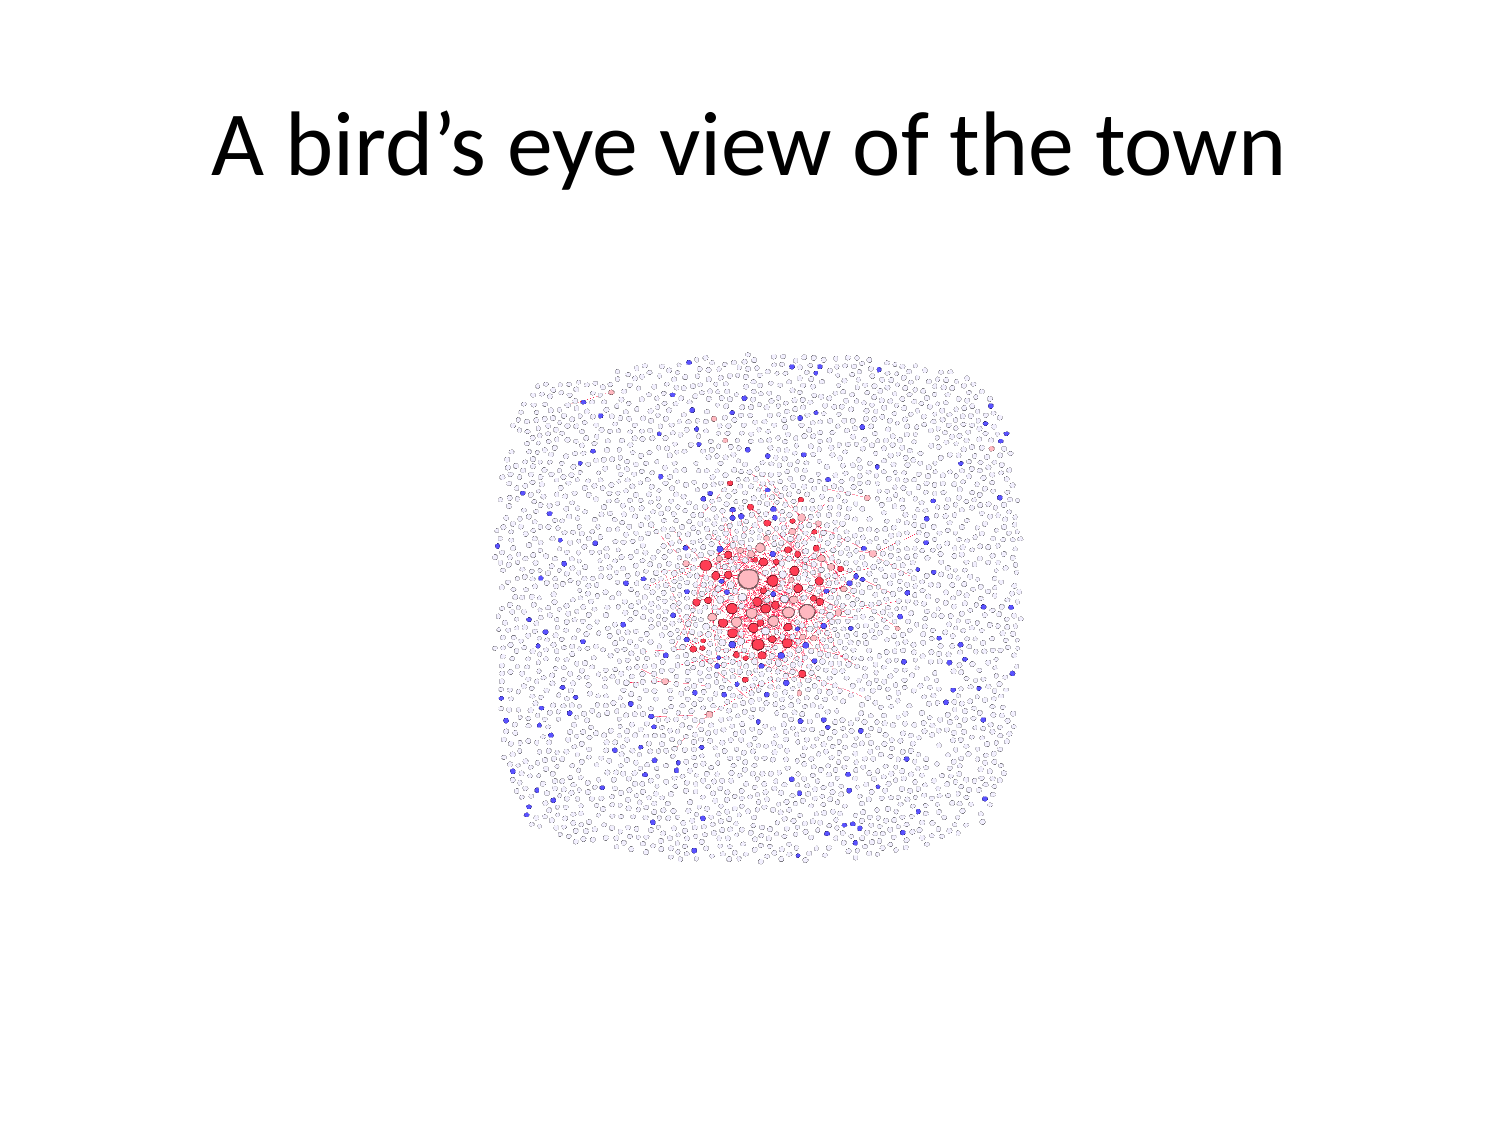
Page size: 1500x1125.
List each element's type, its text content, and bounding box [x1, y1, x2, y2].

title A bird’s eye view of the town [75, 45, 1425, 233]
picture [299, 265, 1276, 963]
